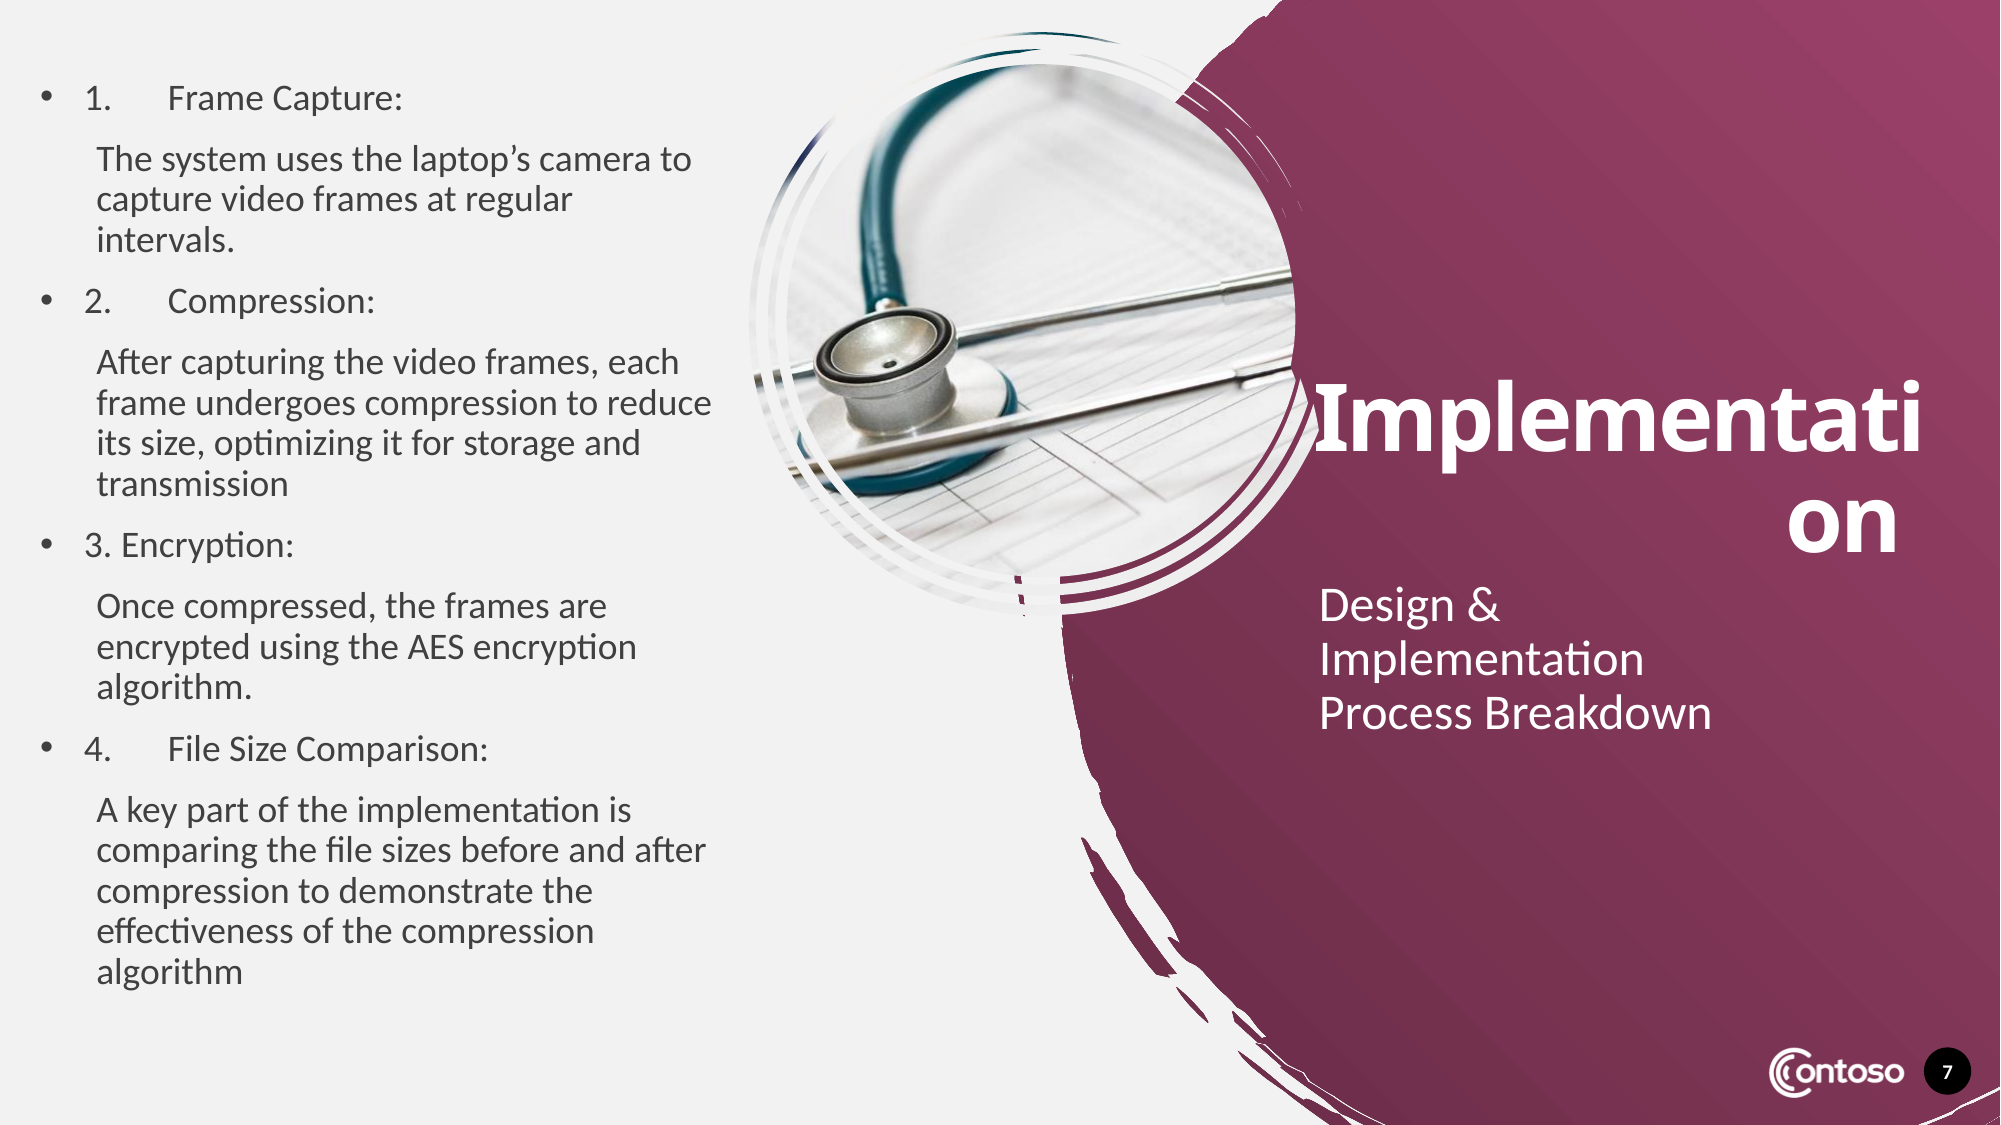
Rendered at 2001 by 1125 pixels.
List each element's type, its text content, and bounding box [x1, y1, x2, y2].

slide_number 7 [1923, 1047, 1972, 1095]
picture [748, 32, 1319, 616]
title Implementation [1319, 455, 1923, 574]
subtitle Design & Implementation Process Breakdown [1318, 578, 1802, 811]
list 1. Frame Capture: The system uses the laptop’s camera to capture video frames at regular intervals. 2. Compression: After capturing the video frames, each frame undergoes compression to reduce its size, optimizing it for storage and transmission 3. Encryption: Once compressed, the frames are encrypted using the AES encryption algorithm. 4. File Size Comparison: A key part of the implementation is comparing the file sizes before and after compression to demonstrate the effectiveness of the compression algorithm [40, 77, 717, 1012]
picture [1764, 1043, 1909, 1099]
